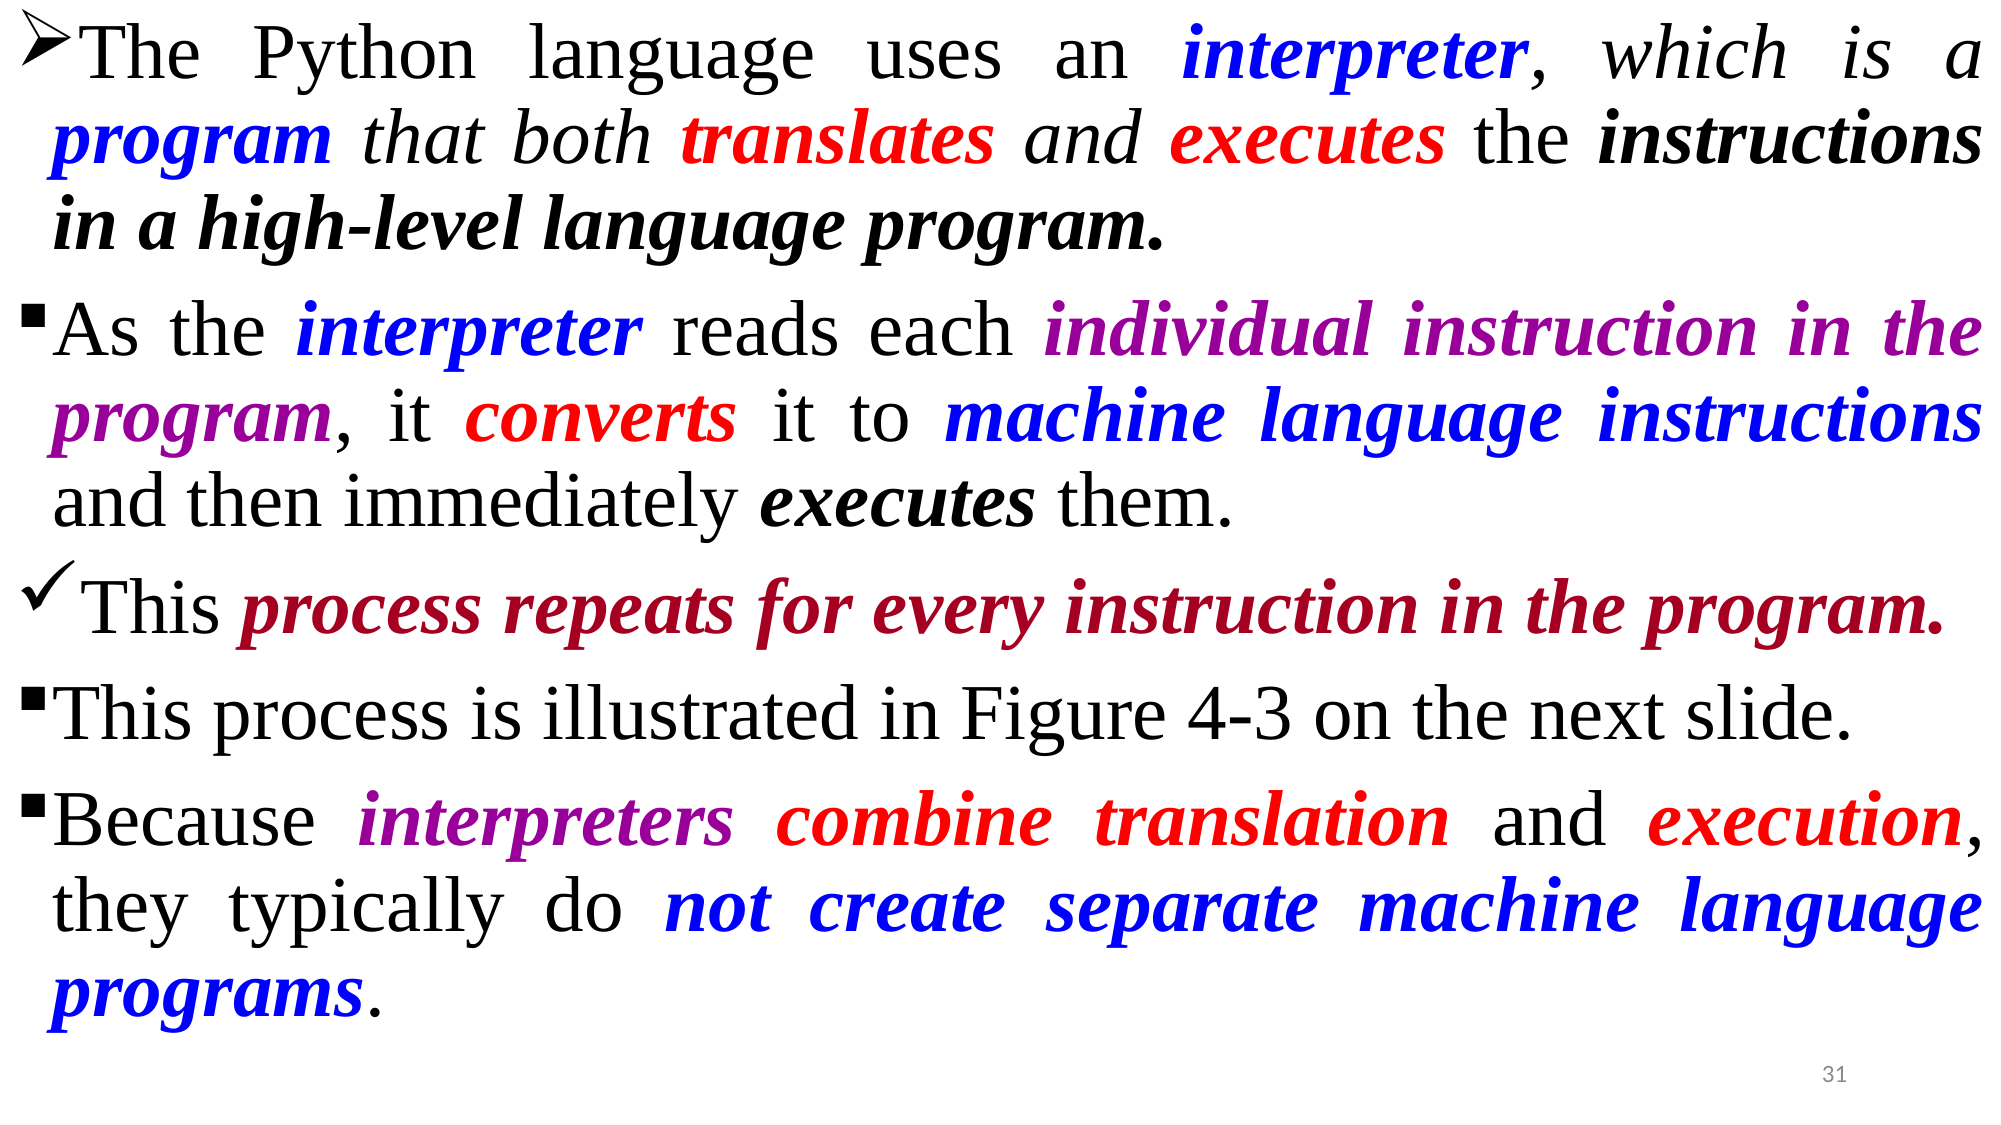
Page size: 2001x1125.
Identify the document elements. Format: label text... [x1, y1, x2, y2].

list The Python language uses an interpreter, which is a program that both translates and executes the instructions in a high-level language program. As the interpreter reads each individual instruction in the program, it converts it to machine language instructions and then immediately executes them. This process repeats for every instruction in the program. This process is illustrated in Figure 4-3 on the next slide. Because interpreters combine translation and execution, they typically do not create separate machine language programs. [0, 2, 2000, 1125]
slide_number 31 [1412, 1042, 1863, 1103]
